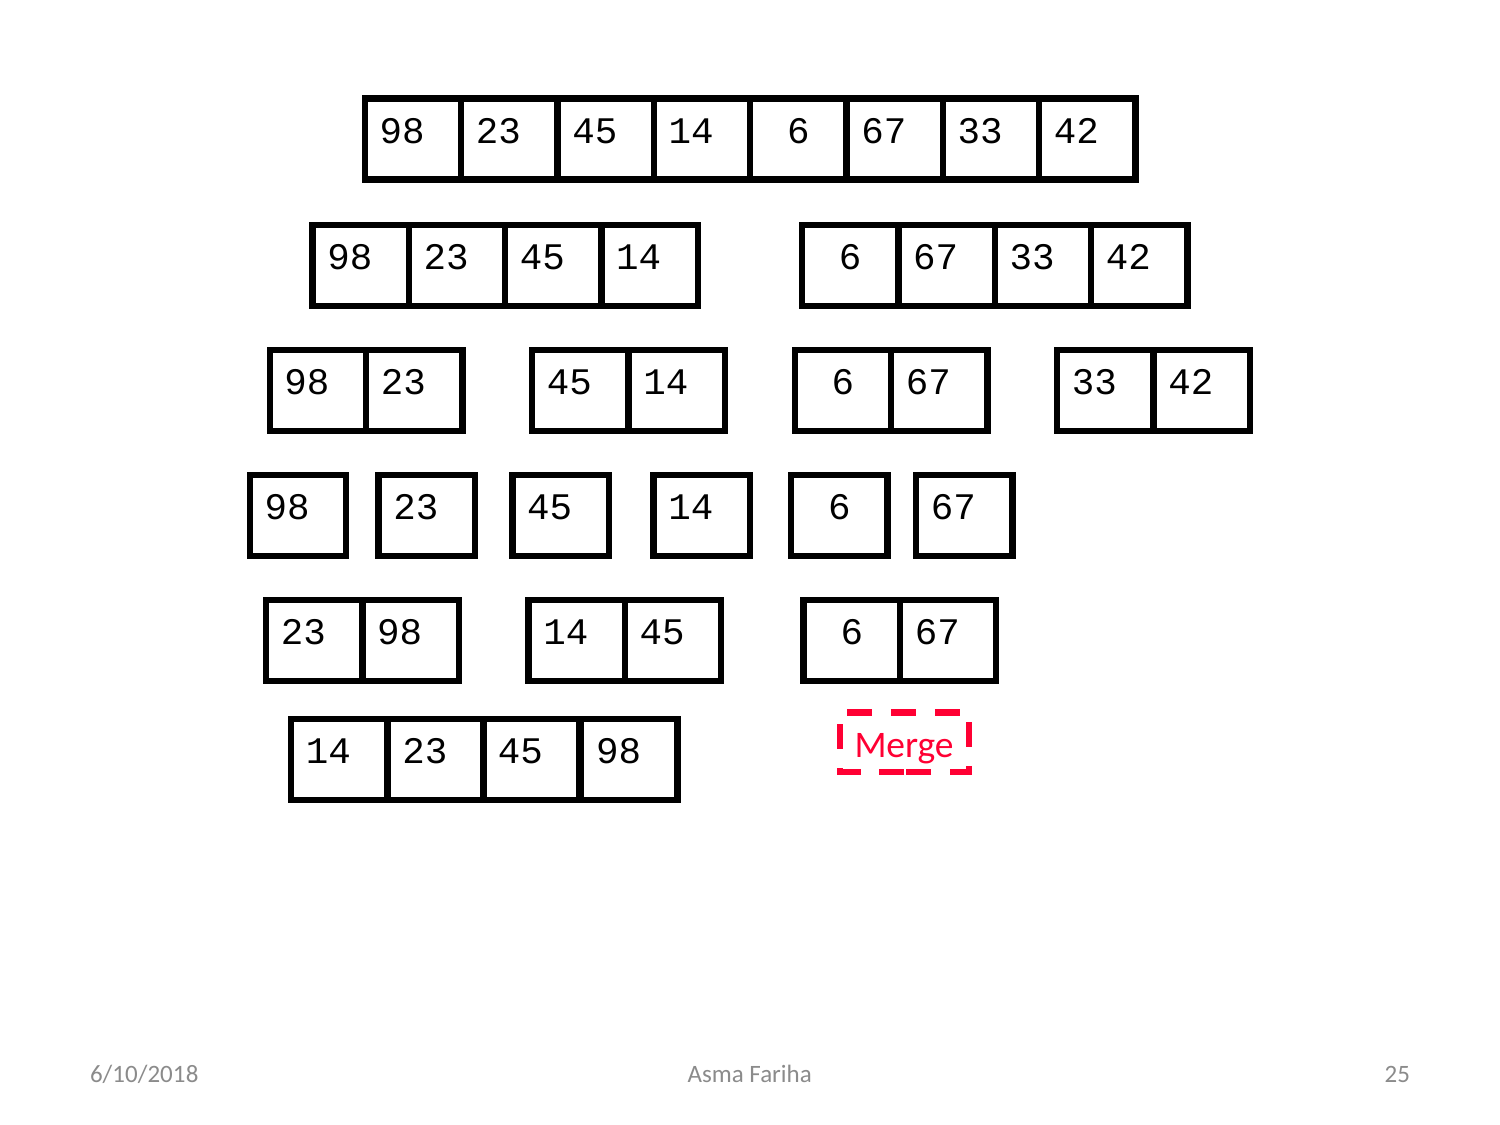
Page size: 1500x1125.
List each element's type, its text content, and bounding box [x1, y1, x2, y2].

text_box 23 [387, 718, 483, 800]
text_box 98 [312, 224, 409, 307]
text_box 42 [1153, 349, 1250, 432]
text_box 14 [653, 474, 750, 557]
slide_number 25 [1074, 1042, 1425, 1103]
text_box 6 [802, 224, 899, 307]
text_box 45 [532, 349, 628, 432]
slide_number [75, 1042, 425, 1103]
text_box 67 [916, 474, 1013, 557]
text_box 67 [900, 599, 997, 682]
text_box 45 [558, 98, 653, 180]
text_box 33 [1057, 349, 1153, 432]
text_box 45 [625, 599, 722, 682]
text_box 14 [528, 599, 625, 682]
text_box 6 [750, 98, 847, 180]
text_box Merge [839, 712, 969, 773]
text_box 98 [249, 474, 347, 557]
text_box 14 [653, 98, 750, 180]
text_box 23 [367, 349, 463, 432]
text_box 45 [483, 718, 580, 800]
text_box 6 [803, 599, 900, 682]
text_box 42 [1039, 98, 1136, 180]
footer Asma Fariha [512, 1042, 988, 1103]
text_box 98 [364, 98, 462, 180]
text_box 23 [378, 474, 475, 557]
text_box 98 [581, 718, 678, 800]
text_box 45 [506, 224, 601, 307]
text_box 67 [892, 349, 988, 432]
text_box 67 [847, 98, 942, 180]
text_box 6 [794, 349, 892, 432]
text_box 14 [628, 349, 725, 432]
text_box 23 [409, 224, 506, 307]
text_box 23 [266, 599, 362, 682]
text_box 42 [1091, 224, 1188, 307]
text_box 14 [291, 718, 387, 800]
text_box 6 [791, 474, 888, 557]
text_box 23 [462, 98, 558, 180]
text_box 33 [942, 98, 1039, 180]
text_box 98 [269, 349, 367, 432]
text_box 98 [362, 599, 459, 682]
text_box 33 [994, 224, 1091, 307]
text_box 45 [512, 474, 609, 557]
text_box 67 [899, 224, 994, 307]
text_box 14 [601, 224, 698, 307]
